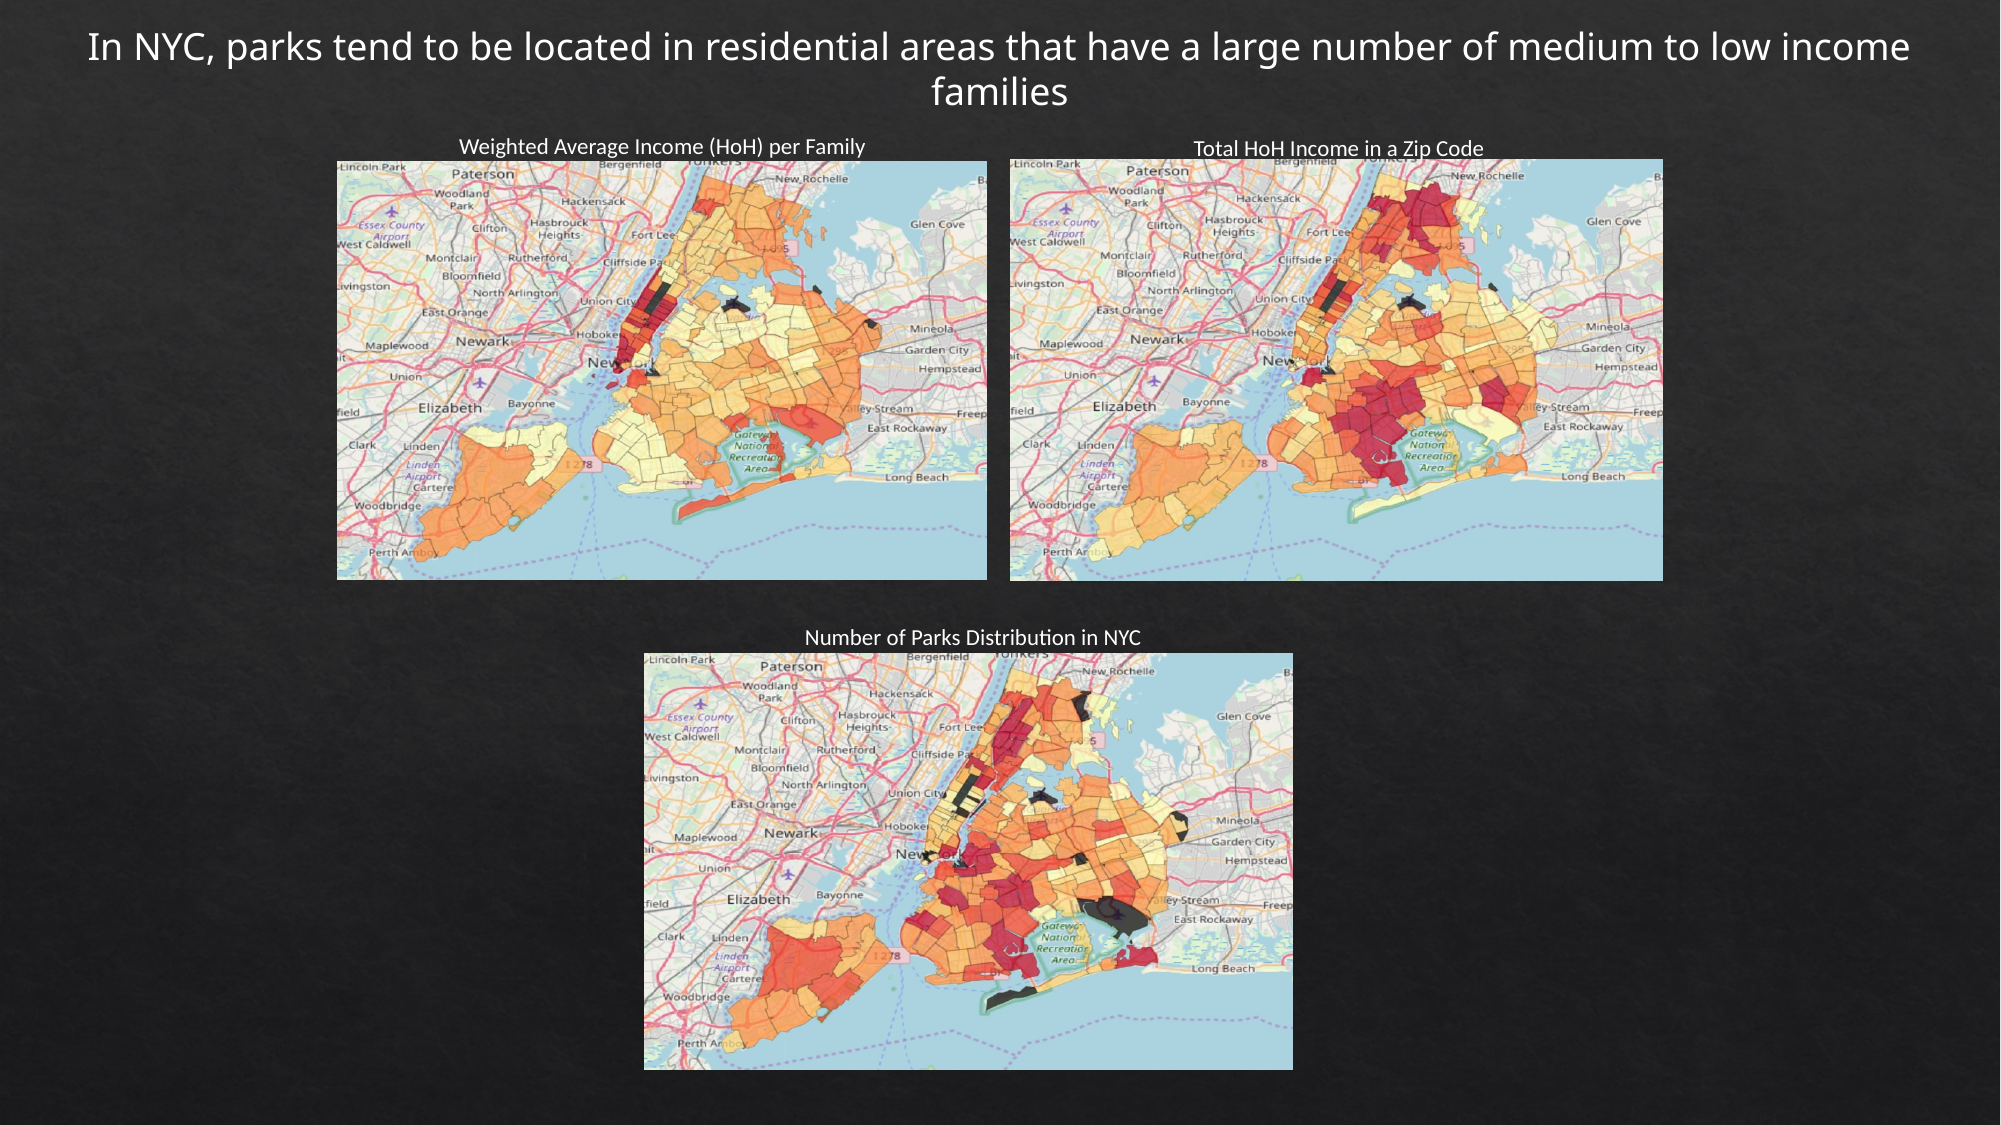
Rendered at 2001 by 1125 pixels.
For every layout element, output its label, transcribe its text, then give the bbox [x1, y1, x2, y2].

text_box In NYC, parks tend to be located in residential areas that have a large number of medium to low income families [0, 15, 2000, 121]
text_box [337, 122, 1663, 1070]
